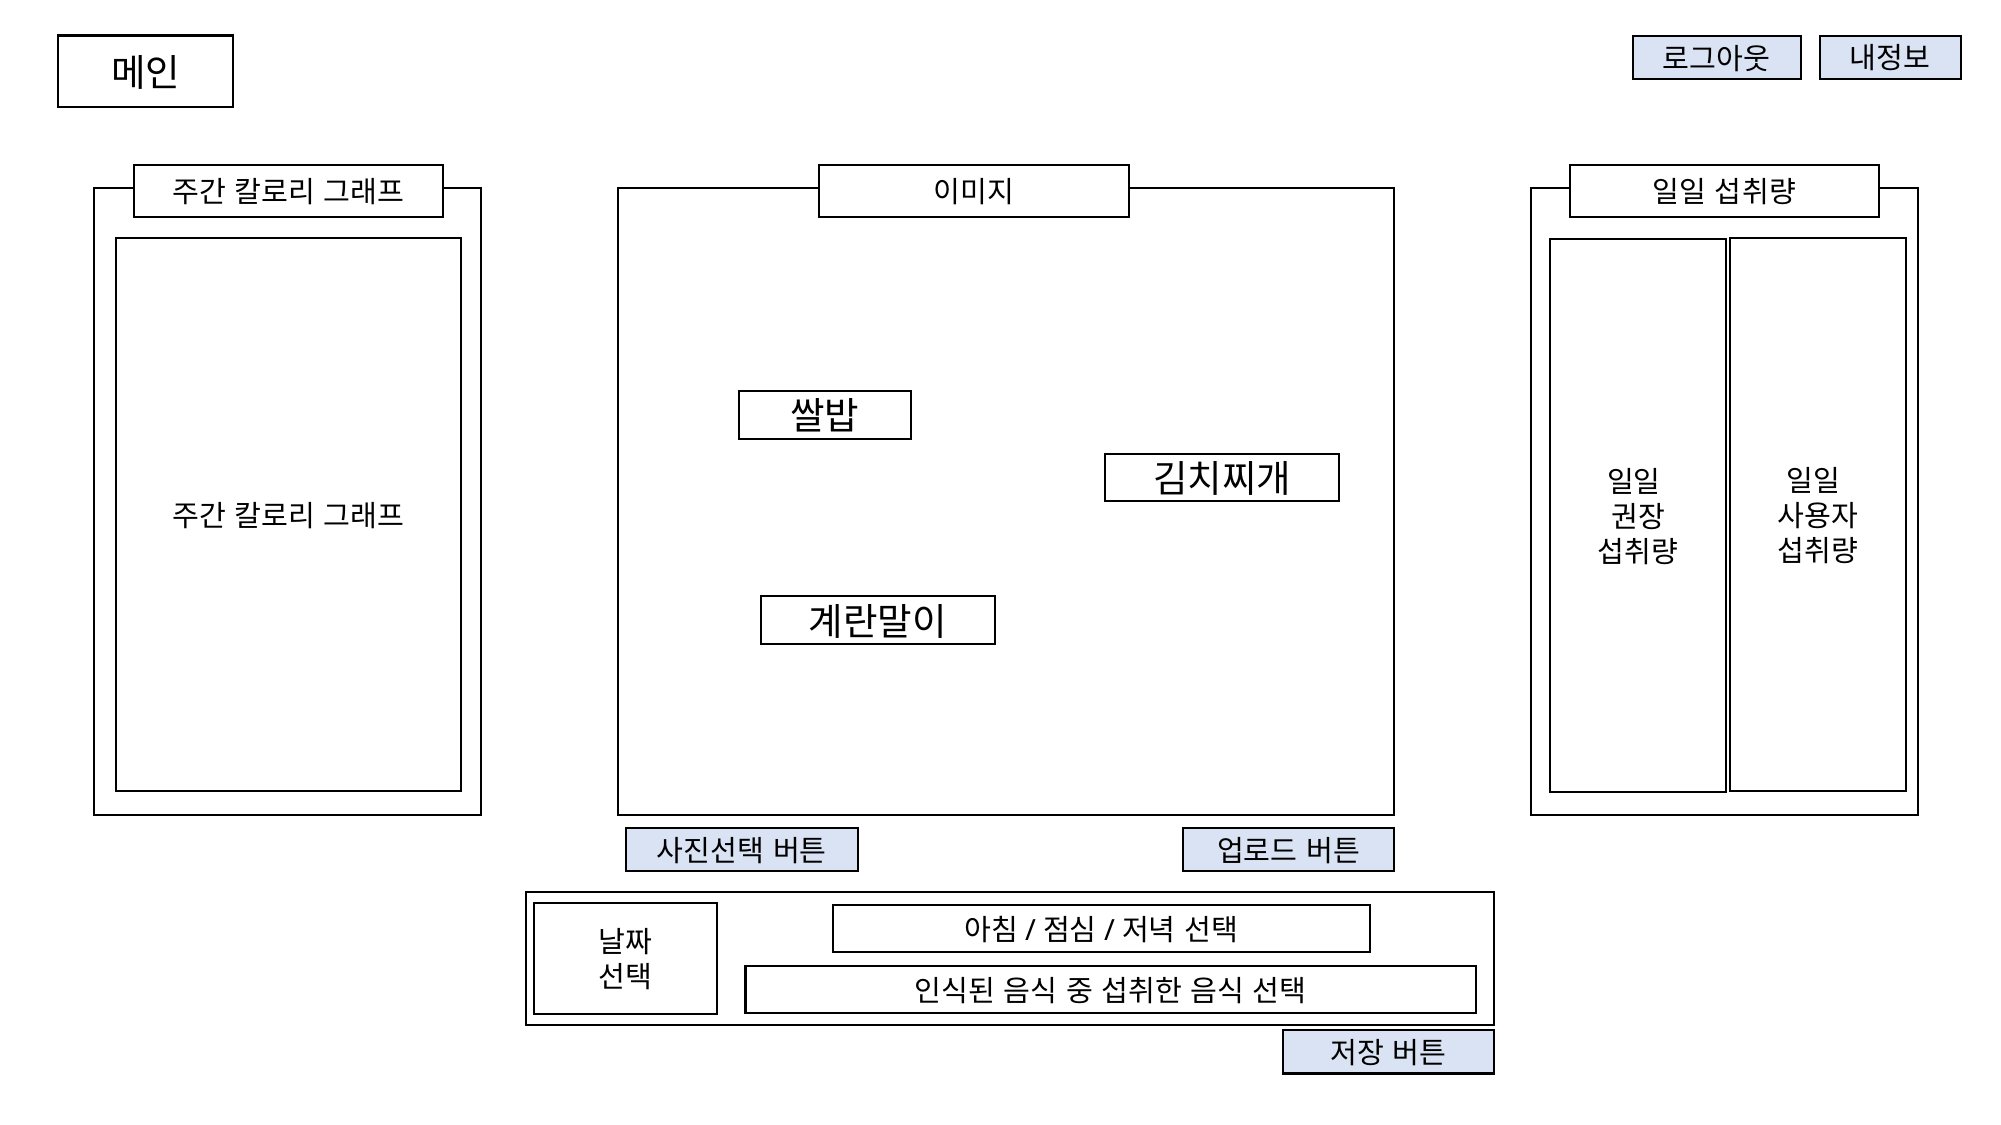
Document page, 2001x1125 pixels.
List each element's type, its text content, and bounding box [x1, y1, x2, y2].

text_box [617, 165, 1395, 816]
text_box 메인 [57, 34, 234, 108]
text_box 아침/점심/저녁 선택 [832, 904, 1371, 953]
text_box 업로드 버튼 [1182, 827, 1395, 872]
text_box [525, 891, 1495, 1026]
text_box 사진선택 버튼 [625, 827, 859, 872]
text_box 저장 버튼 [1282, 1029, 1495, 1075]
text_box 인식된 음식 중 섭취한 음식 선택 [744, 965, 1477, 1014]
text_box 날짜 선택 [533, 902, 718, 1015]
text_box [94, 165, 481, 816]
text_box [1531, 165, 1918, 816]
text_box 로그아웃 [1632, 35, 1802, 80]
text_box 내정보 [1819, 35, 1962, 80]
